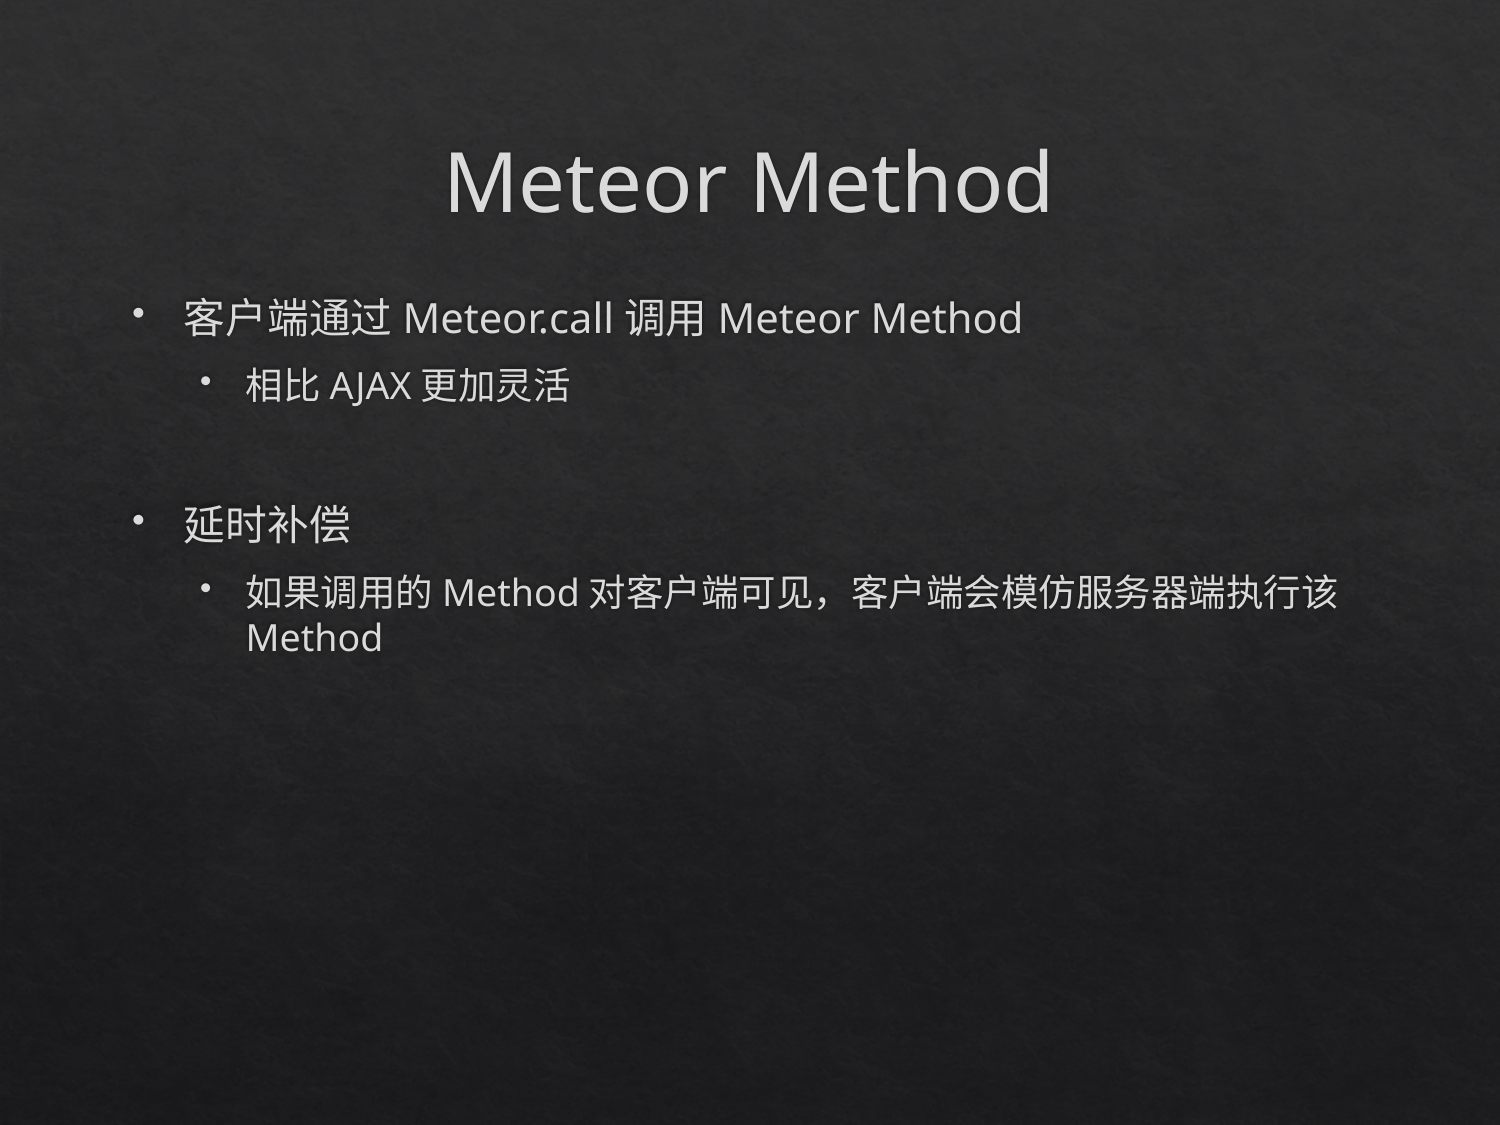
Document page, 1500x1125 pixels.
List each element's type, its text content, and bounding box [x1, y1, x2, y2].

title Meteor Method [112, 99, 1387, 260]
list 客户端通过Meteor.call调用Meteor Method 相比AJAX更加灵活 延时补偿 如果调用的Method对客户端可见，客户端会模仿服务器端执行该Method [112, 284, 1387, 950]
